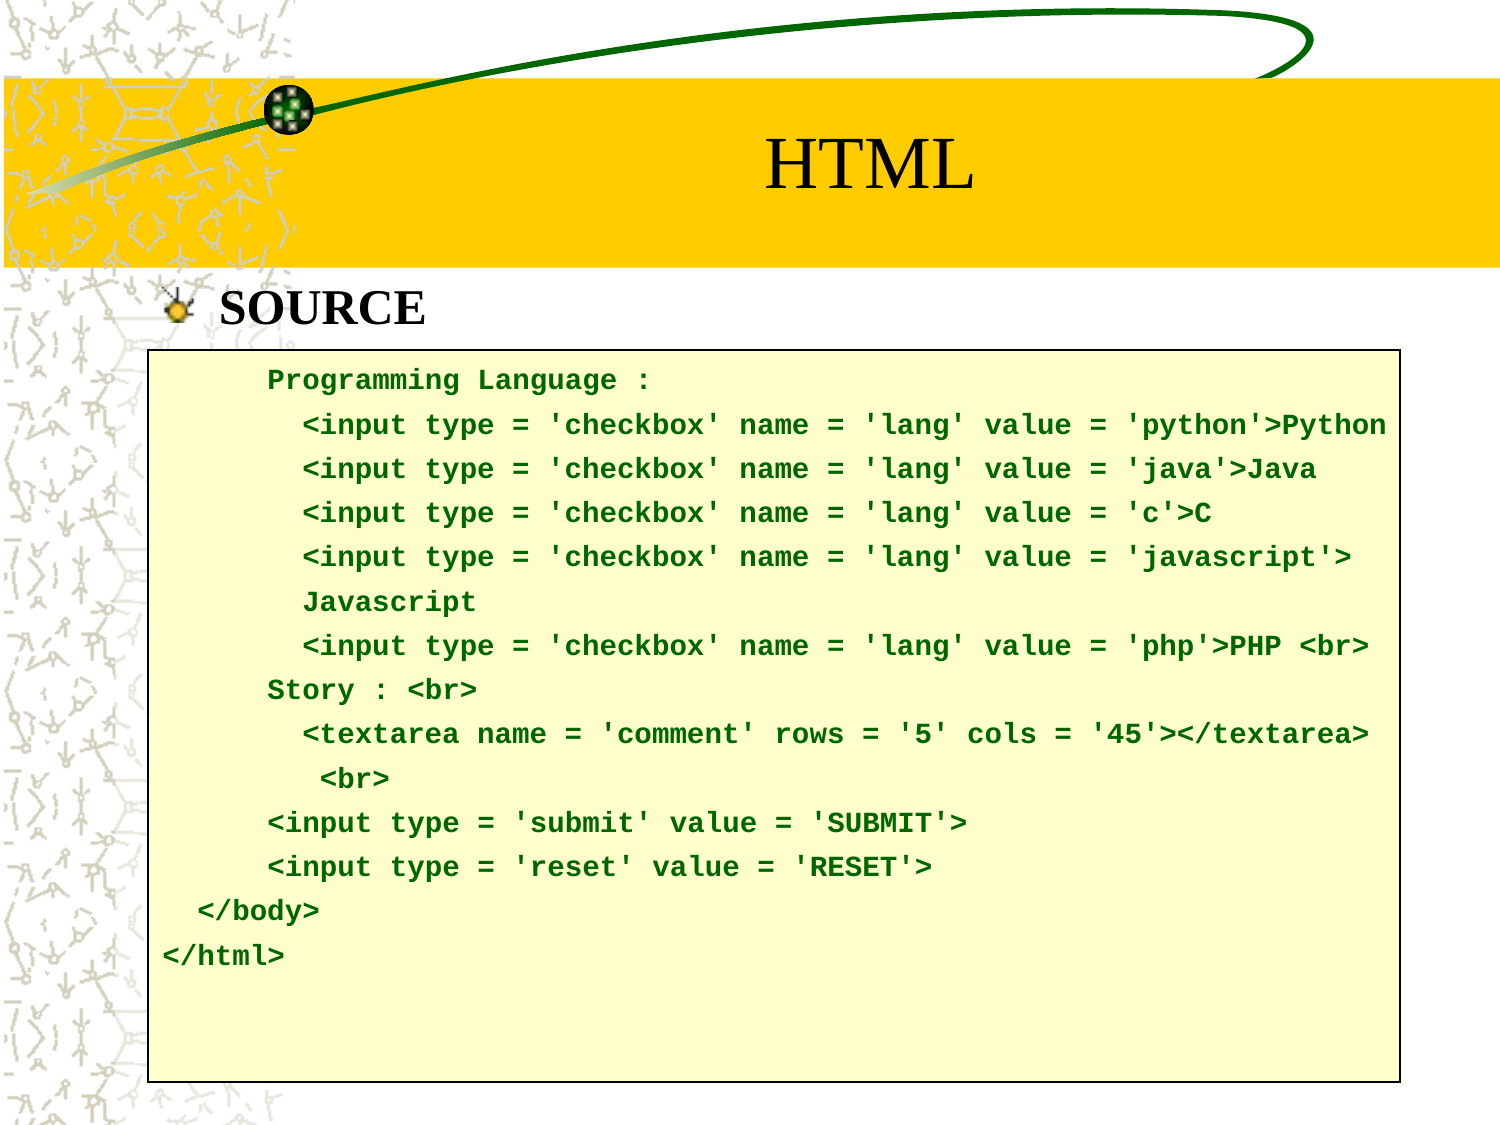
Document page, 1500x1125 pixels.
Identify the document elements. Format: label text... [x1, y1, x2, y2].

title HTML [242, 90, 1500, 228]
text_box Programming Language : <input type = 'checkbox' name = 'lang' value = 'python'>Python <input type = 'checkbox' name = 'lang' value = 'java'>Java <input type = 'checkbox' name = 'lang' value = 'c'>C <input type = 'checkbox' name = 'lang' value = 'javascript'> Javascript <input type = 'checkbox' name = 'lang' value = 'php'>PHP <br> Story : <br> <textarea name = 'comment' rows = '5' cols = '45'></textarea> <br> <input type = 'submit' value = 'SUBMIT'> <input type = 'reset' value = 'RESET'> </body> </html> [147, 349, 1400, 1083]
list SOURCE [147, 267, 1423, 1068]
text_box [0, 0, 1500, 75]
picture [162, 287, 198, 323]
picture [3, 75, 296, 1125]
